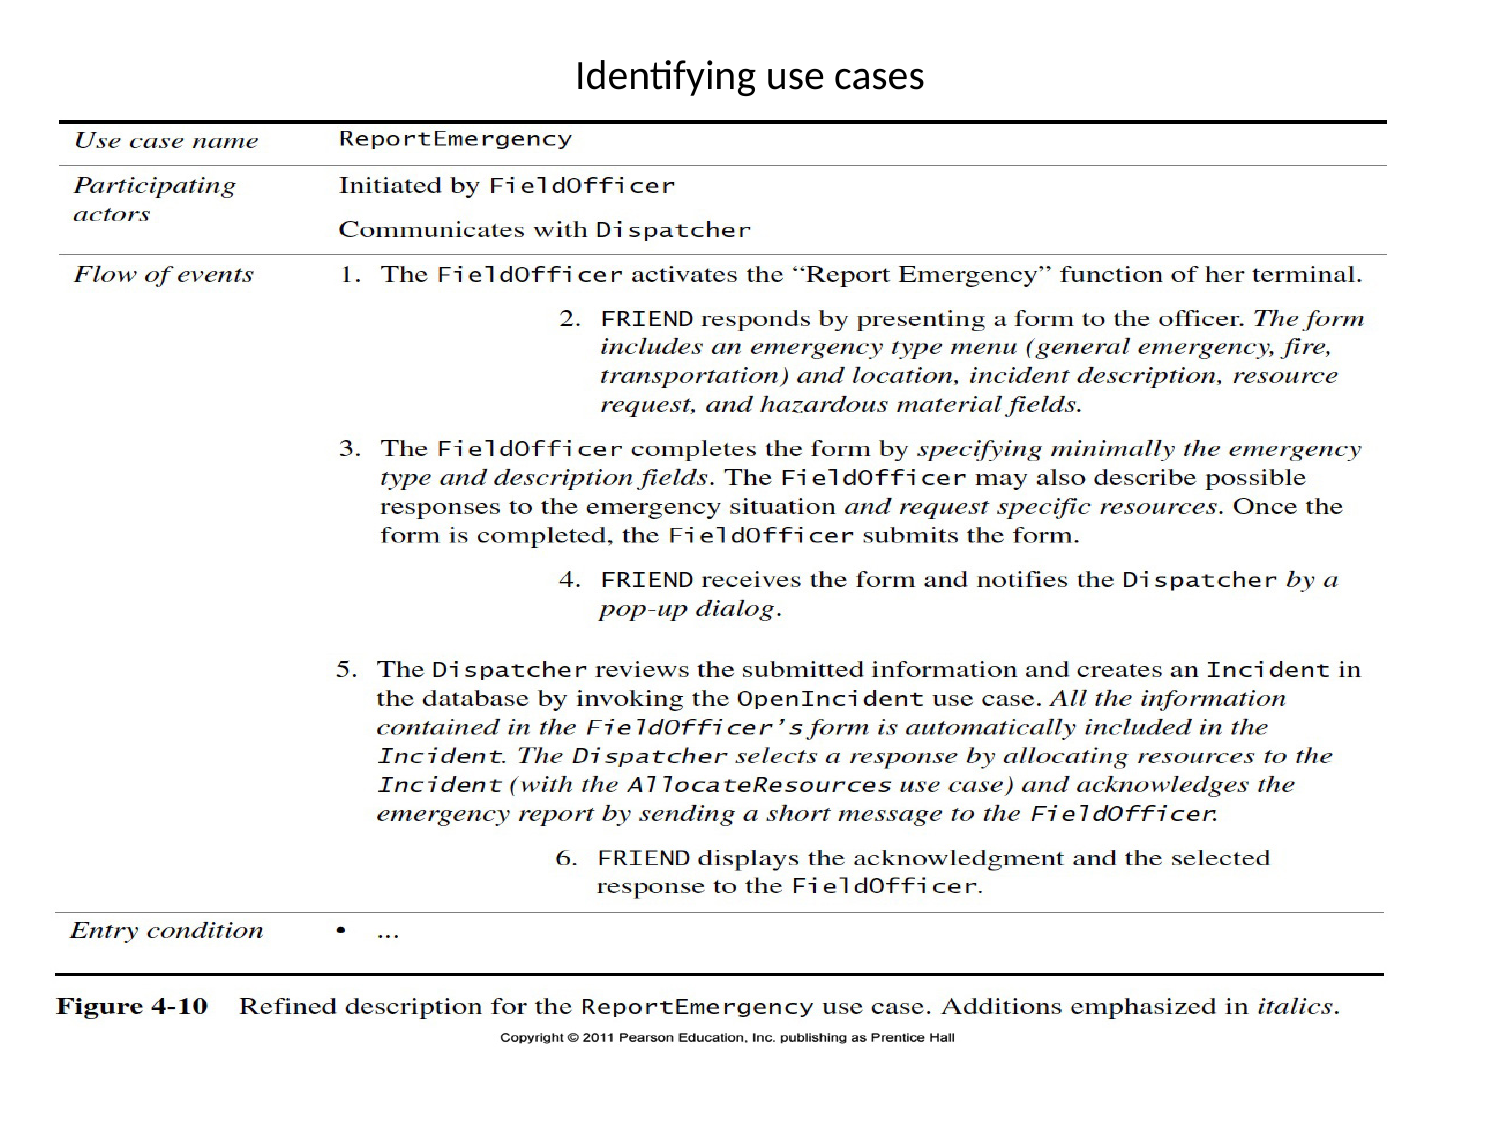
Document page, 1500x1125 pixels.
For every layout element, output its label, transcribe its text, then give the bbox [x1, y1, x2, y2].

title Identifying use cases [75, 45, 1425, 100]
picture [49, 111, 1406, 1050]
